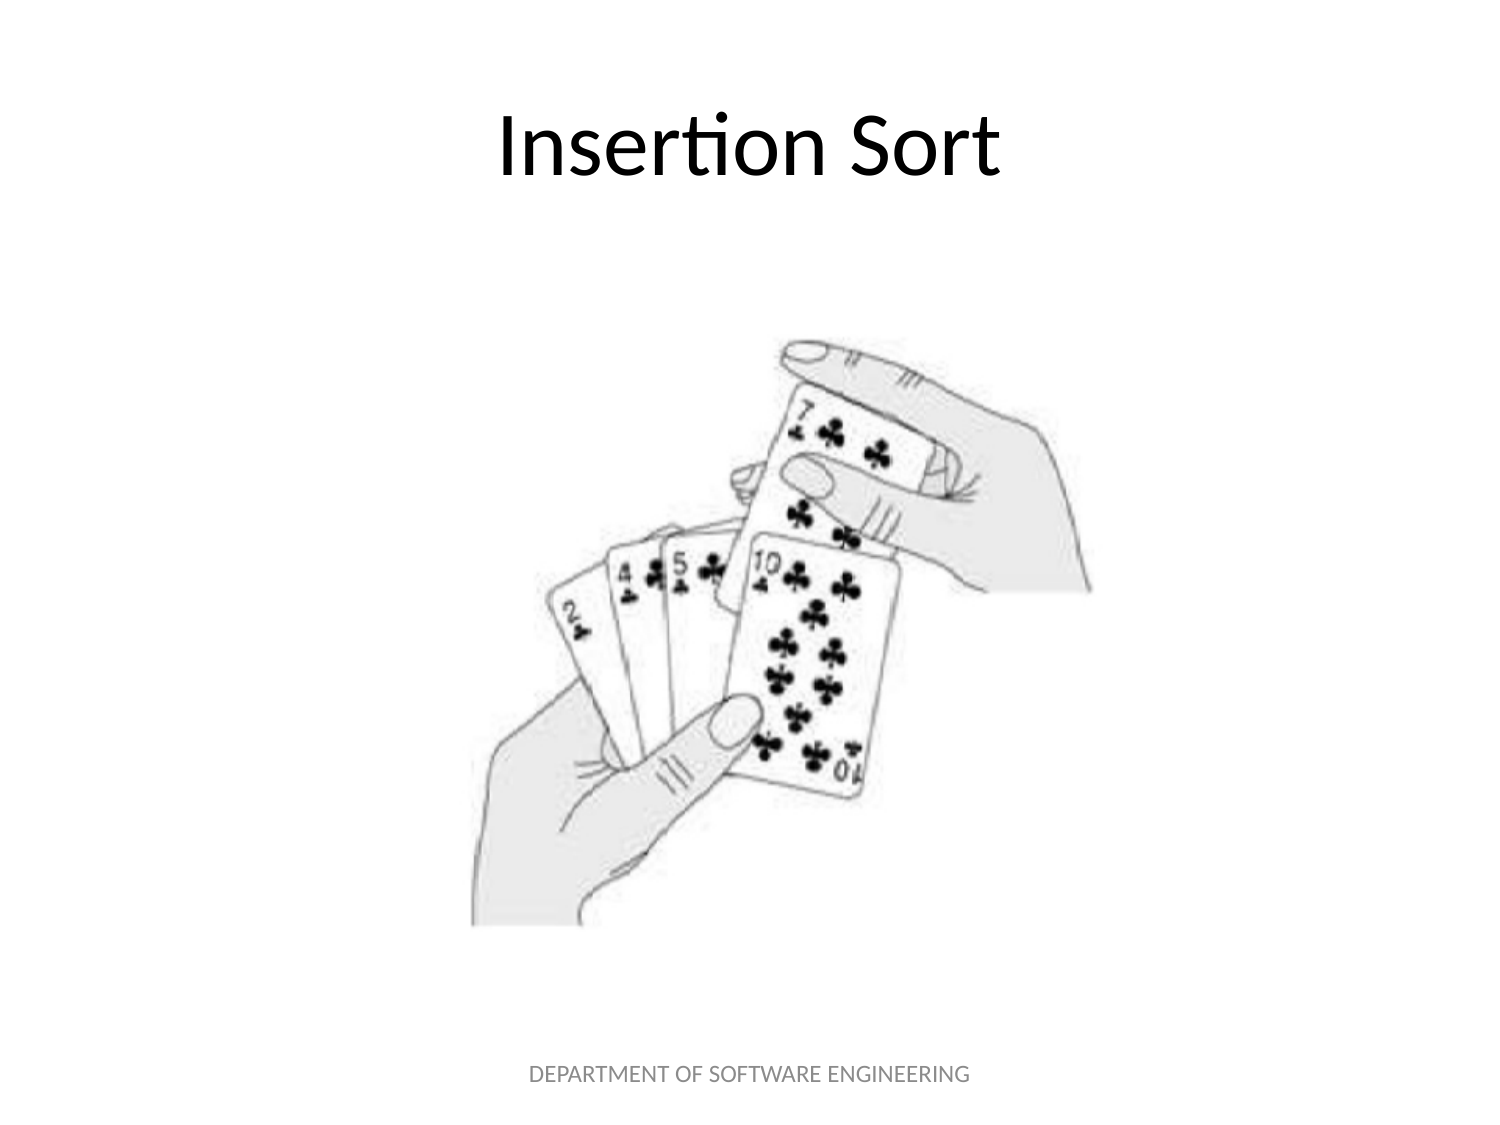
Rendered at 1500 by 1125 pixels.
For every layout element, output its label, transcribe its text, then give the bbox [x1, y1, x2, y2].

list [356, 334, 1144, 934]
title Insertion Sort [75, 45, 1425, 233]
footer DEPARTMENT OF SOFTWARE ENGINEERING [512, 1042, 988, 1103]
